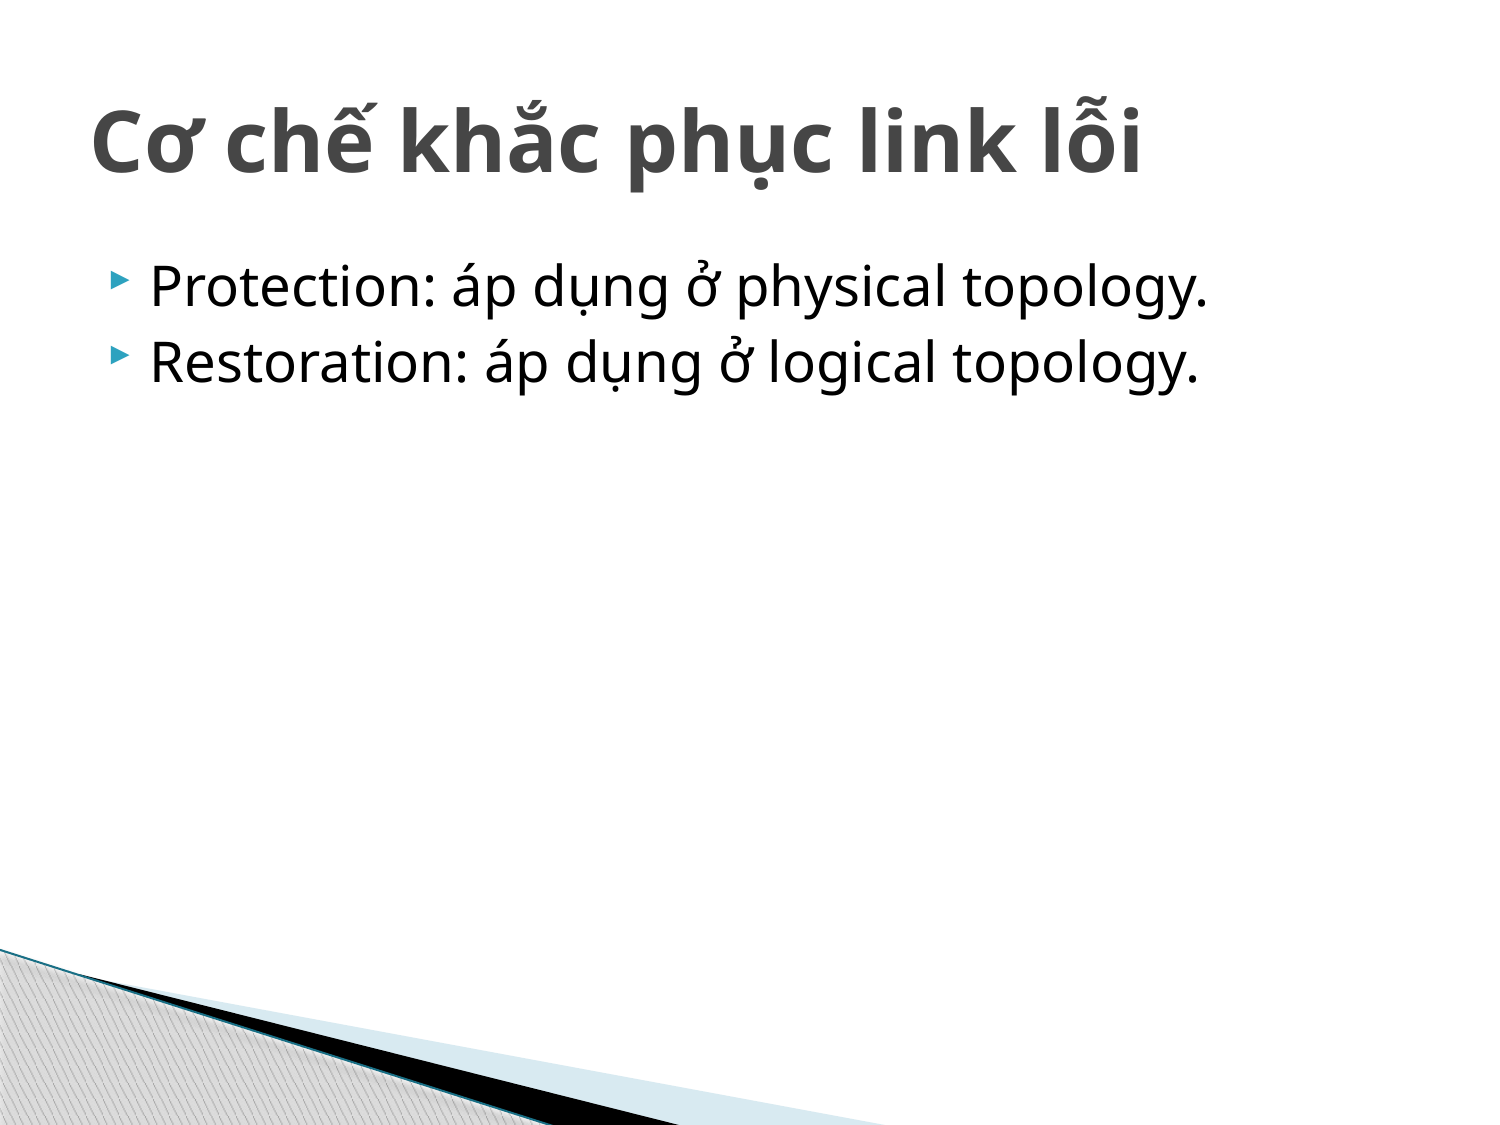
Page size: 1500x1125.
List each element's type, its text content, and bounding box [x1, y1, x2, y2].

title Cơ chế khắc phục link lỗi [75, 45, 1425, 233]
list Protection: áp dụng ở physical topology. Restoration: áp dụng ở logical topology. [75, 243, 1425, 986]
